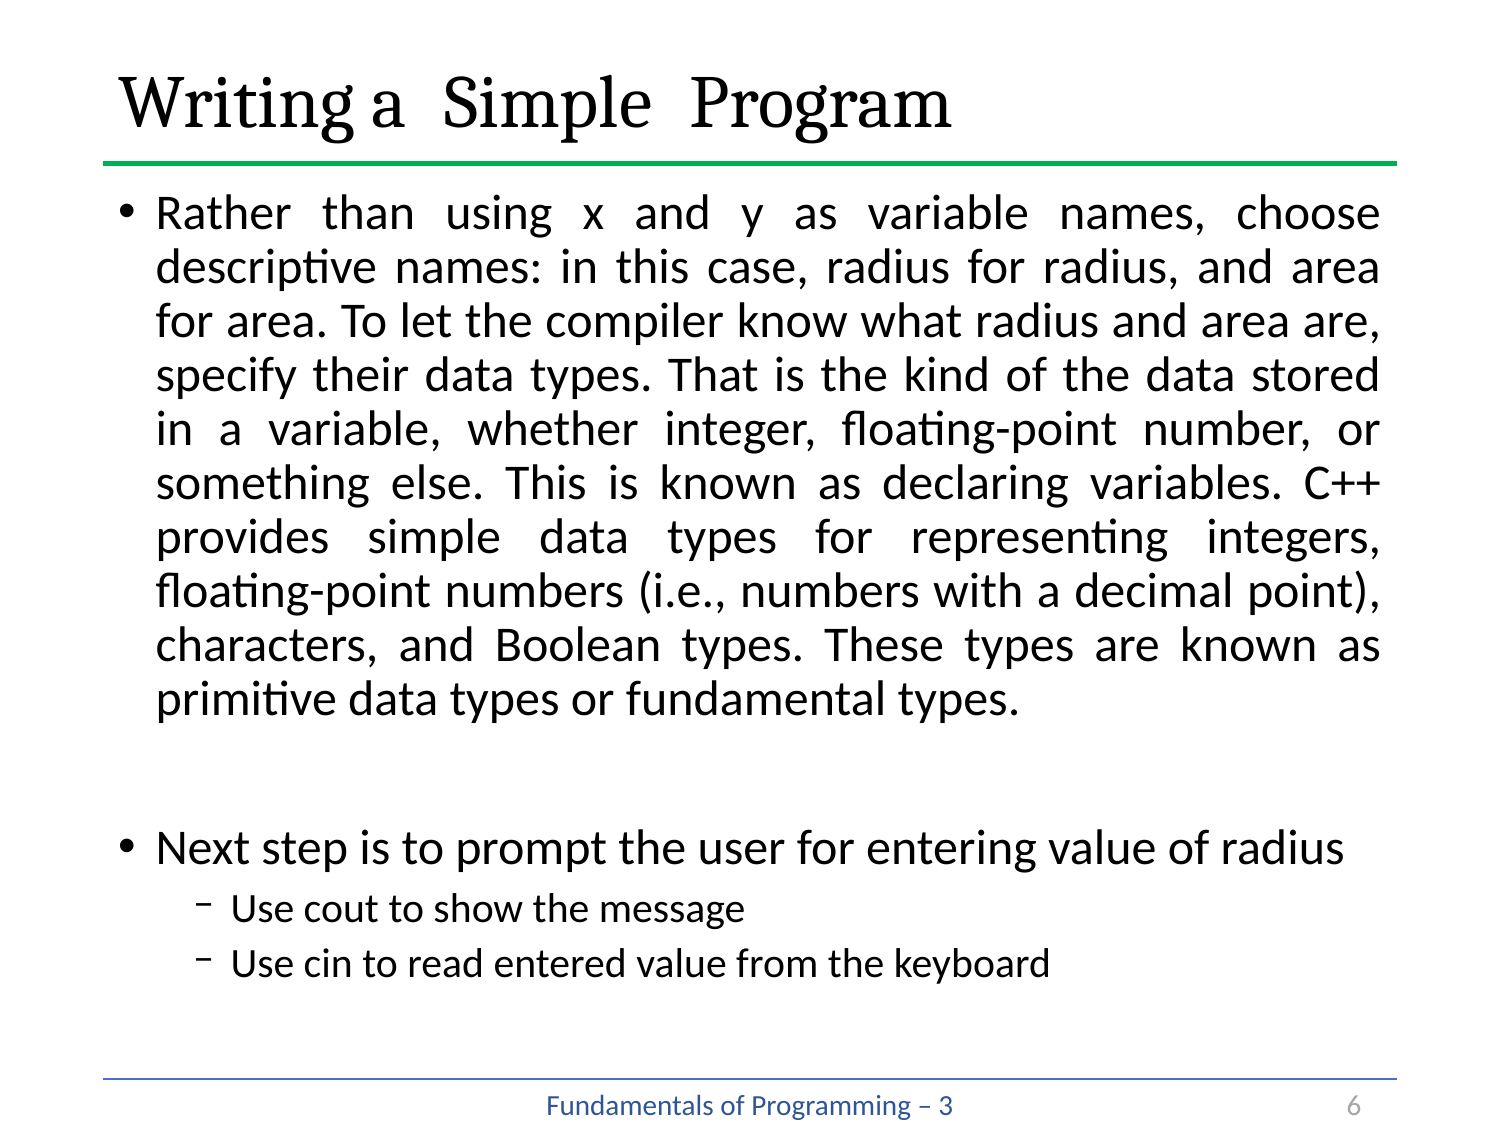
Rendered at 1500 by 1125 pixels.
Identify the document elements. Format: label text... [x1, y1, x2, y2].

slide_number 6 [1331, 1079, 1397, 1125]
list Rather than using x and y as variable names, choose descriptive names: in this case, radius for radius, and area for area. To let the compiler know what radius and area are, specify their data types. That is the kind of the data stored in a variable, whether integer, floating-point number, or something else. This is known as declaring variables. C++ provides simple data types for representing integers, floating-point numbers (i.e., numbers with a decimal point), characters, and Boolean types. These types are known as primitive data types or fundamental types. Next step is to prompt the user for entering value of radius Use cout to show the message Use cin to read entered value from the keyboard [103, 178, 1397, 1063]
title Writing a Simple Program [103, 42, 1397, 164]
